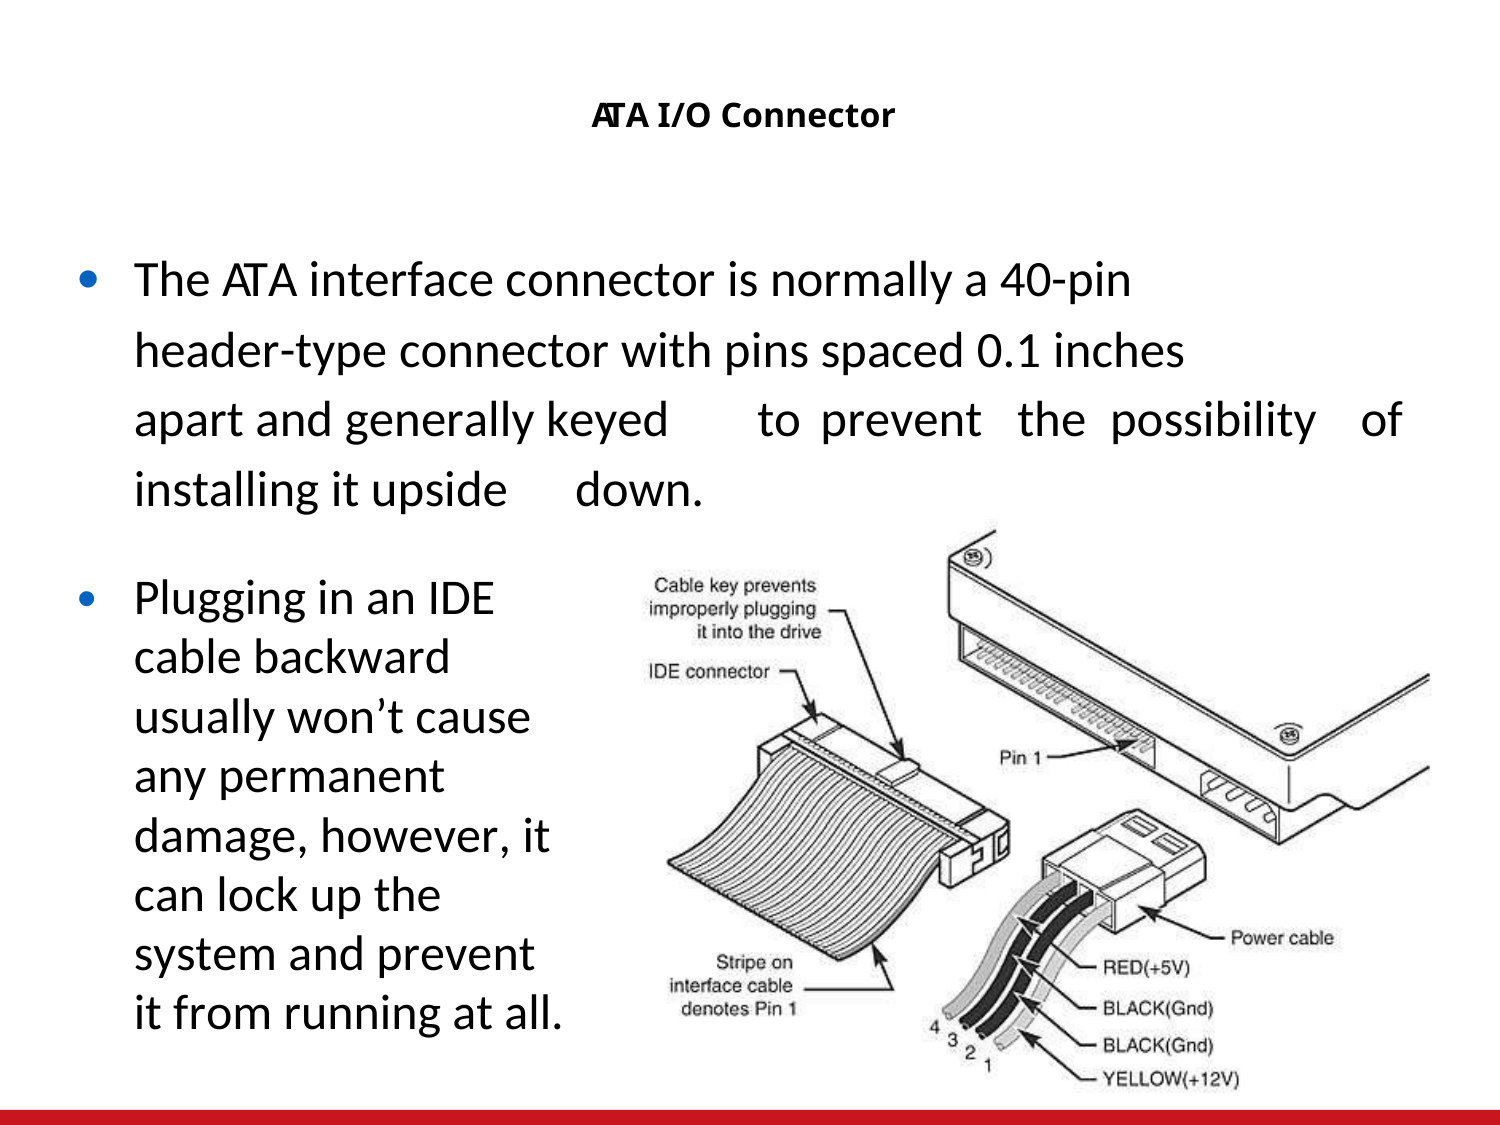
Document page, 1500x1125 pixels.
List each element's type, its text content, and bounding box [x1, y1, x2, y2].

text_box The ATA interface connector is normally a 40-pin header-type connector with pins spaced 0.1 inches [131, 253, 1349, 387]
text_box down. [573, 463, 734, 527]
text_box [641, 519, 1438, 1101]
text_box • [75, 245, 112, 314]
text_box • [75, 570, 108, 630]
text_box installing it upside Plugging in an IDE cable backward usually won’t cause any permanent damage, however, it can lock up the system and prevent it from running at all. [131, 463, 581, 1052]
text_box apart and generally keyed [131, 393, 755, 457]
text_box to [755, 393, 818, 457]
text_box ATA I/O Connector [427, 53, 1058, 141]
text_box of [1358, 393, 1420, 457]
text_box [0, 1109, 1500, 1125]
text_box prevent [818, 393, 1015, 457]
text_box possibility [1107, 393, 1358, 457]
text_box the [1015, 393, 1107, 457]
